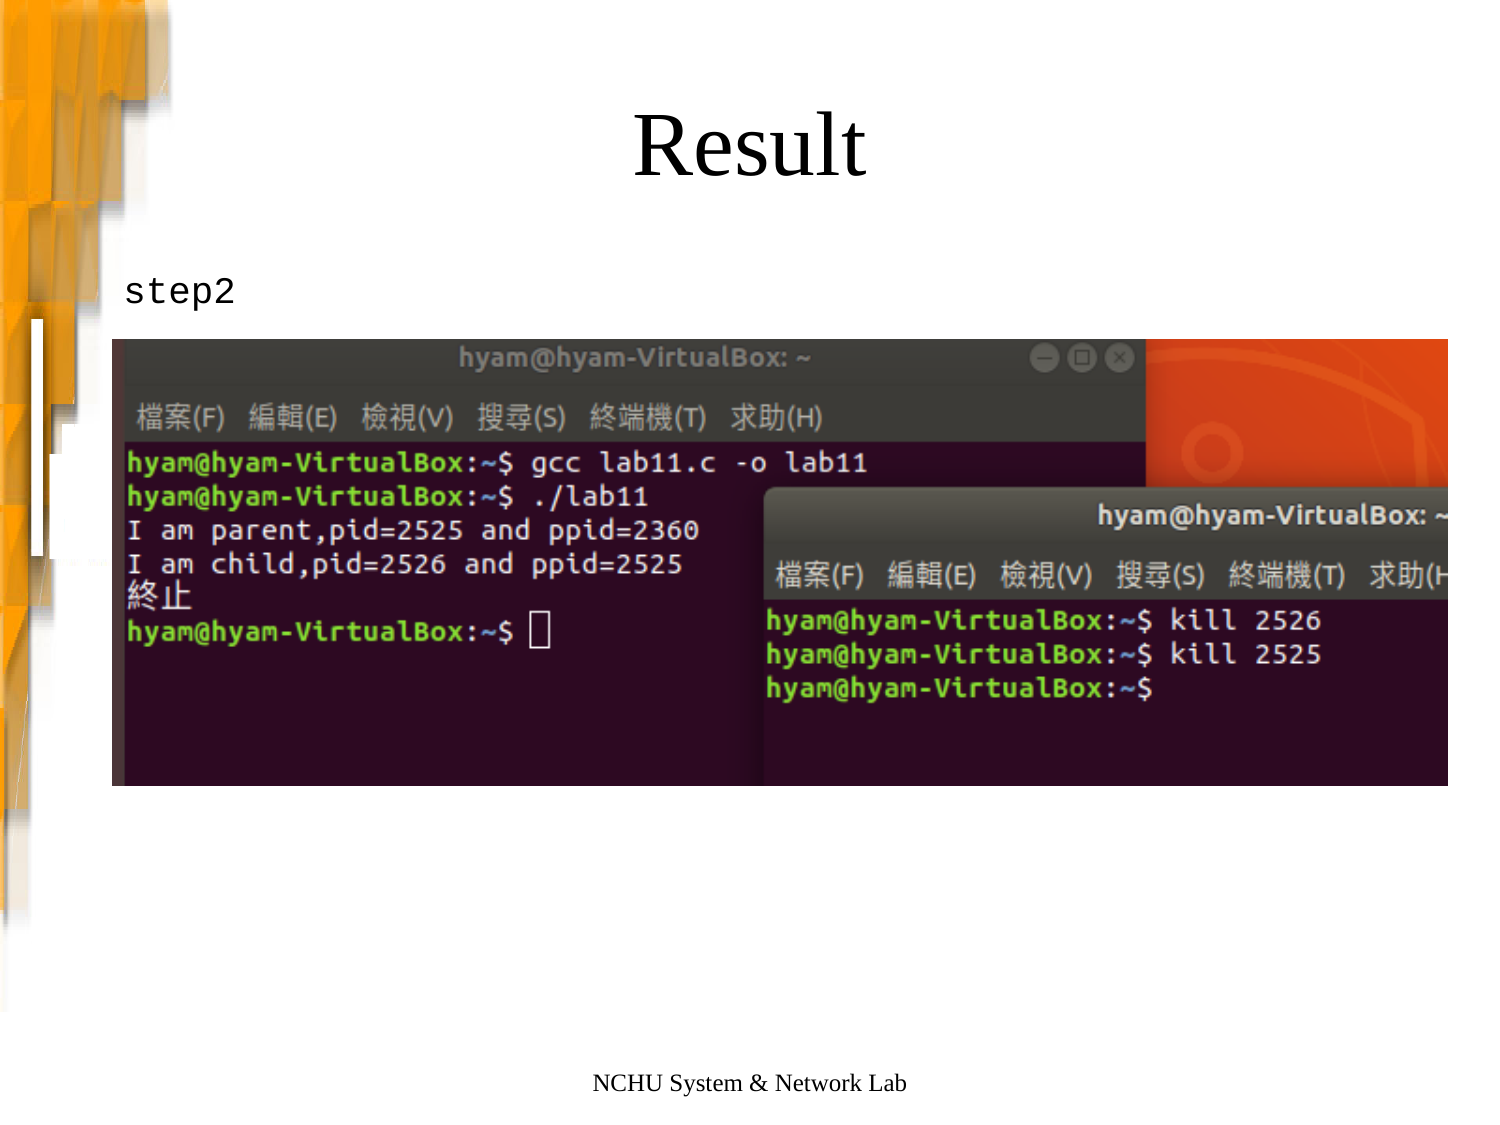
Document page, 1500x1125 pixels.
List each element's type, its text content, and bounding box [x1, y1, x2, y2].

footer NCHU System & Network Lab [430, 1058, 1070, 1095]
text_box step2 [108, 258, 251, 319]
picture [0, 0, 1449, 1012]
title Result [74, 44, 1426, 233]
